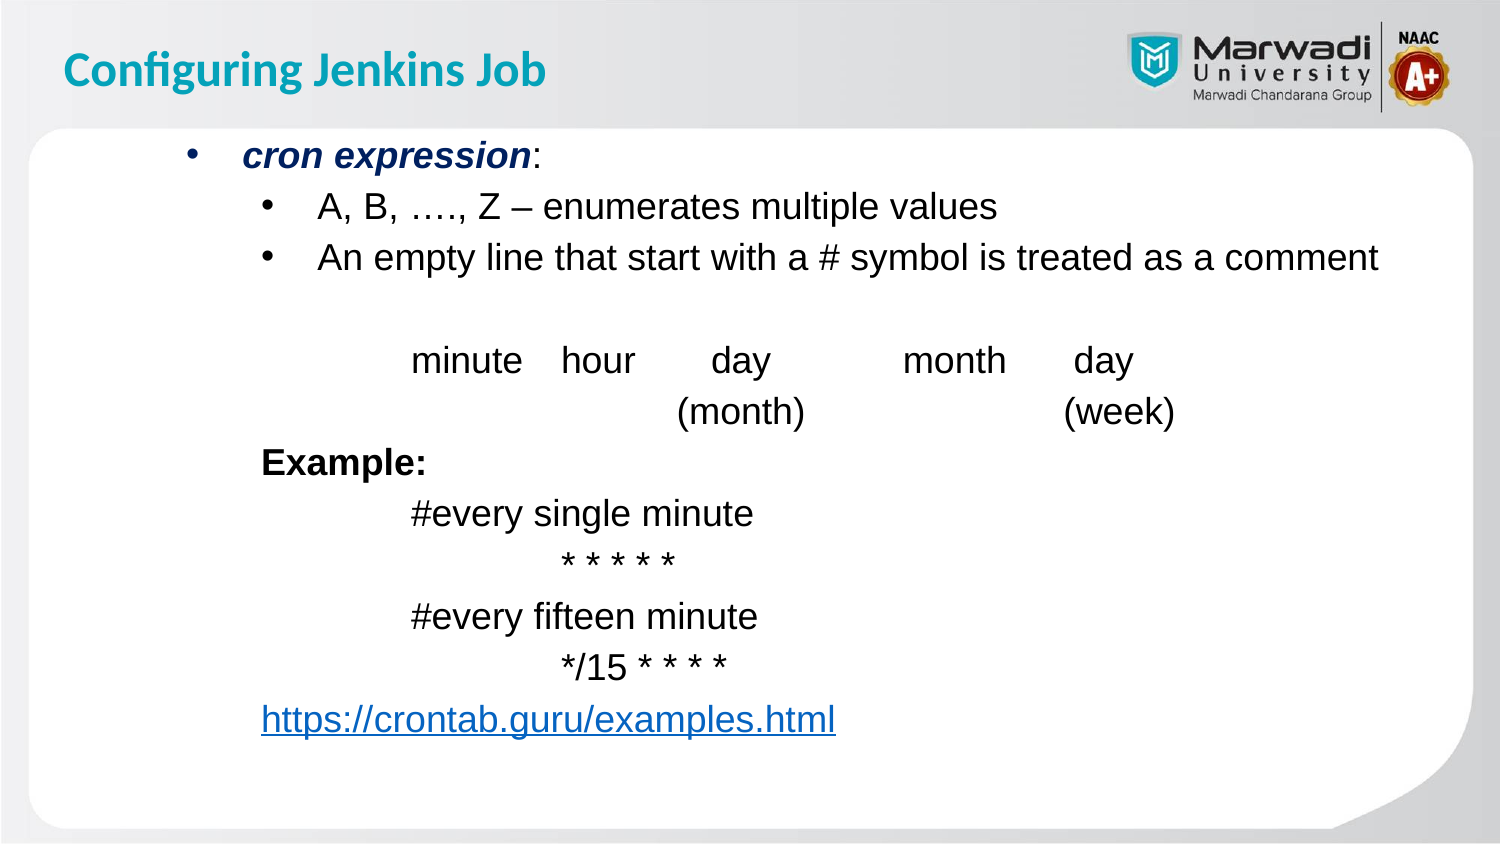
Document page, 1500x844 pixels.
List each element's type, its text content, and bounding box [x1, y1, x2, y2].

title Configuring Jenkins Job [62, 0, 1125, 113]
text_box cron expression: A, B, …., Z – enumerates multiple values An empty line that start with a # symbol is treated as a comment minute hour day month day (month) (week) Example: #every single minute * * * * * #every fifteen minute */15 * * * * https://crontab.guru/examples.html [24, 113, 1475, 802]
picture [0, 0, 1500, 844]
